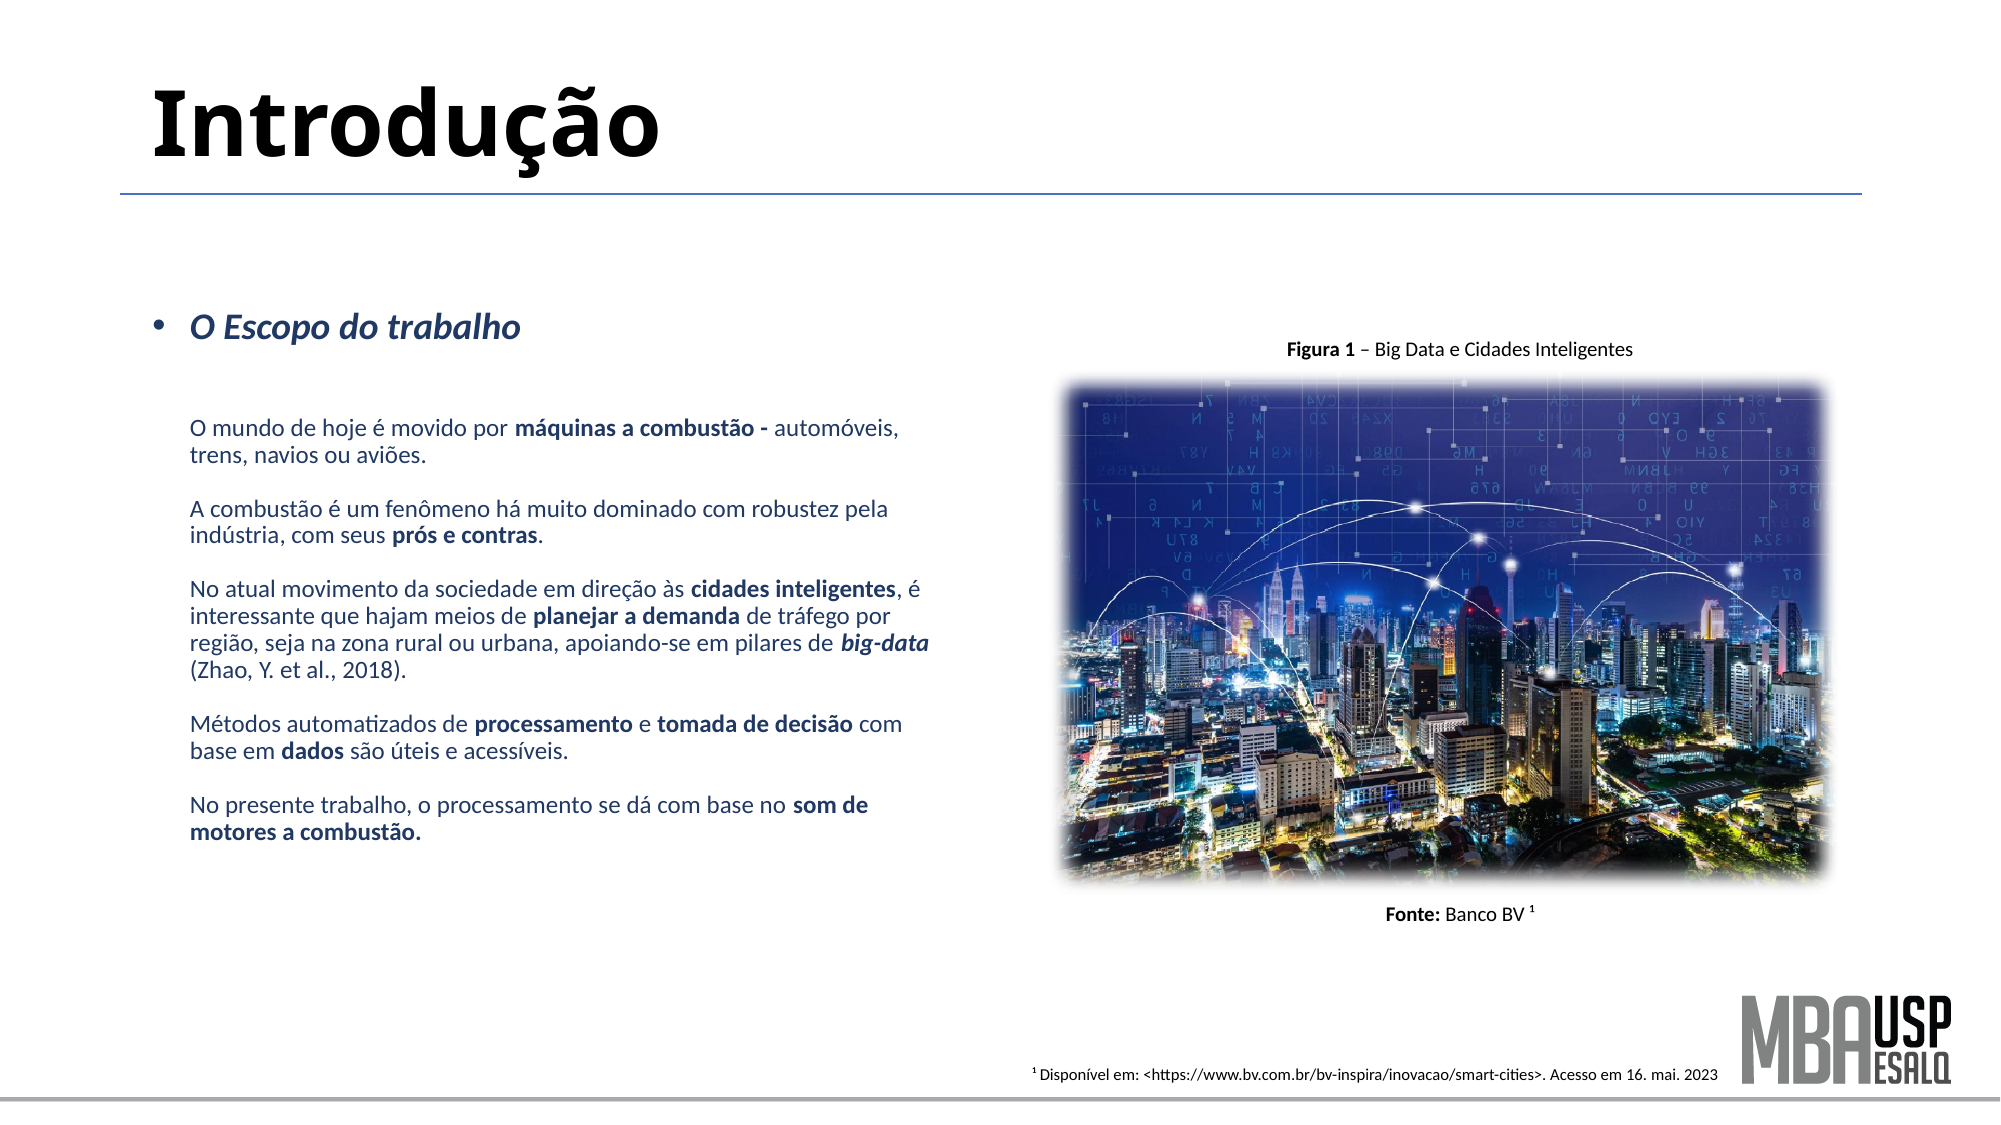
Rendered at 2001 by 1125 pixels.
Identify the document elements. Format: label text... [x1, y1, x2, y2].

text_box Fonte: Banco BV ¹ [1107, 893, 1813, 933]
list O Escopo do trabalho O mundo de hoje é movido por máquinas a combustão - automóveis, trens, navios ou aviões. A combustão é um fenômeno há muito dominado com robustez pela indústria, com seus prós e contras. No atual movimento da sociedade em direção às cidades inteligentes, é interessante que hajam meios de planejar a demanda de tráfego por região, seja na zona rural ou urbana, apoiando-se em pilares de big-data (Zhao, Y. et al., 2018). Métodos automatizados de processamento e tomada de decisão com base em dados são úteis e acessíveis. No presente trabalho, o processamento se dá com base no som de motores a combustão. [137, 299, 949, 980]
picture [0, 0, 2001, 1125]
title Introdução [137, 59, 1863, 193]
text_box Figura 1 – Big Data e Cidades Inteligentes [1107, 328, 1813, 368]
text_box ¹ Disponível em: <https://www.bv.com.br/bv-inspira/inovacao/smart-cities>. Acesso em 16. mai. 2023 [1006, 1056, 1746, 1091]
